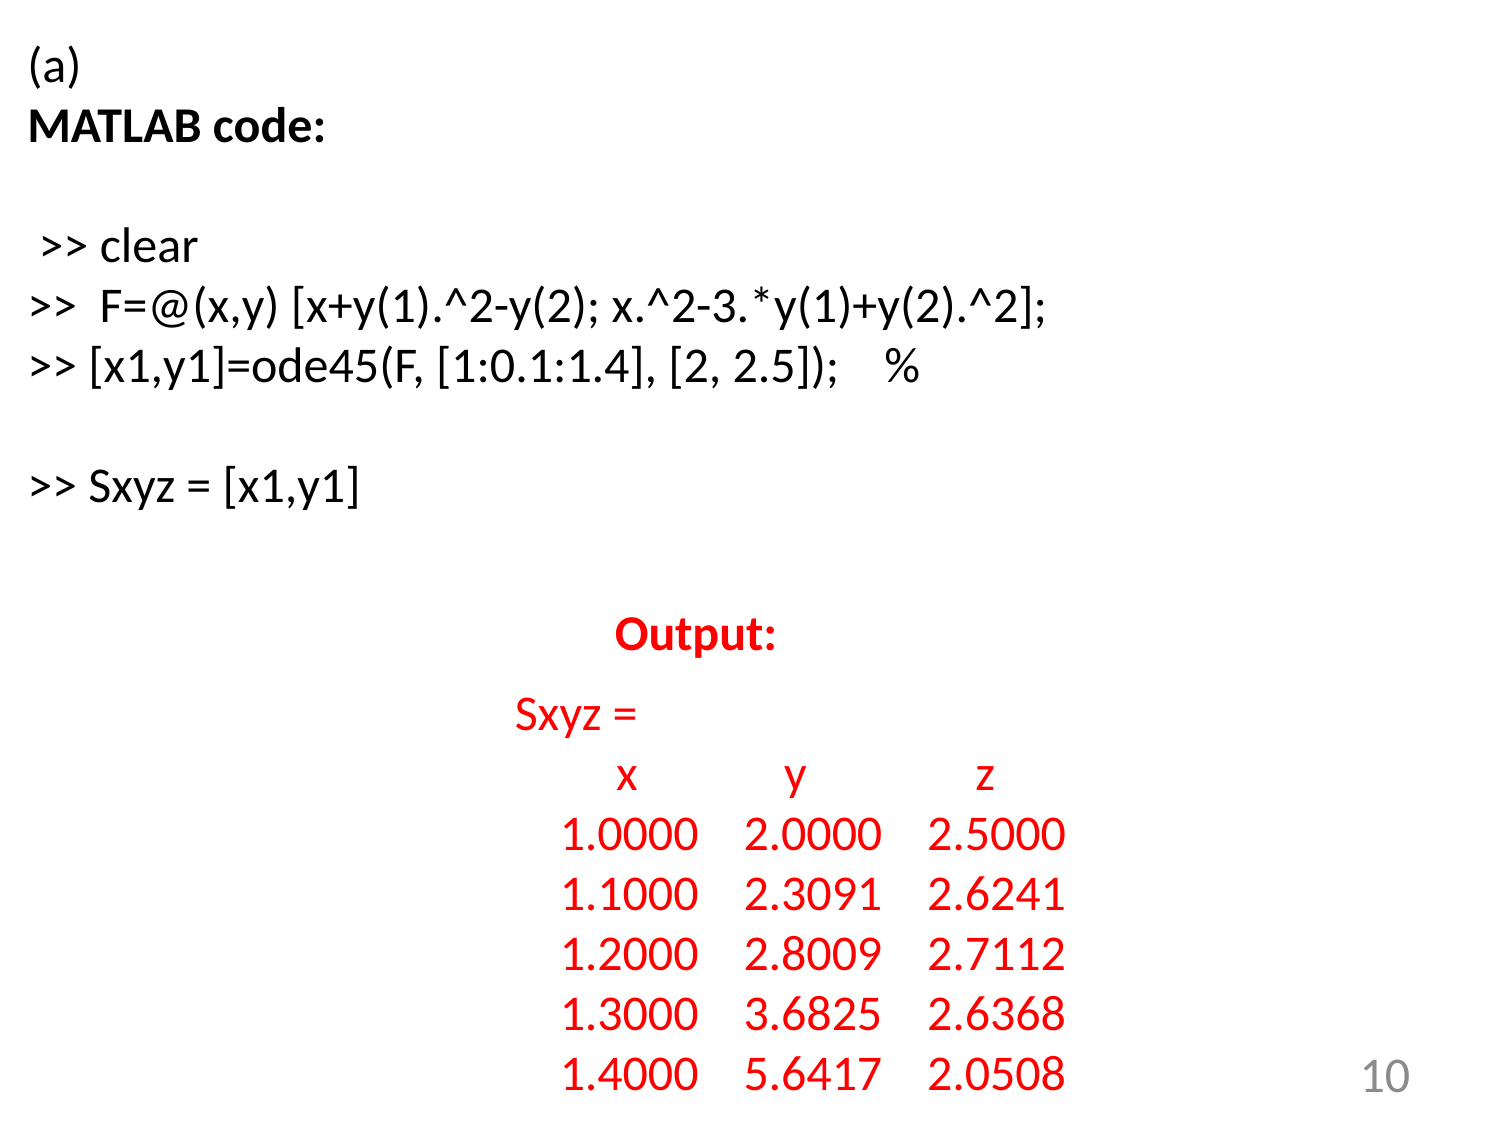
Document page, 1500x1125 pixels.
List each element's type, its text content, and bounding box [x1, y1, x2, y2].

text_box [499, 593, 1163, 1113]
slide_number 10 [1325, 1042, 1425, 1103]
